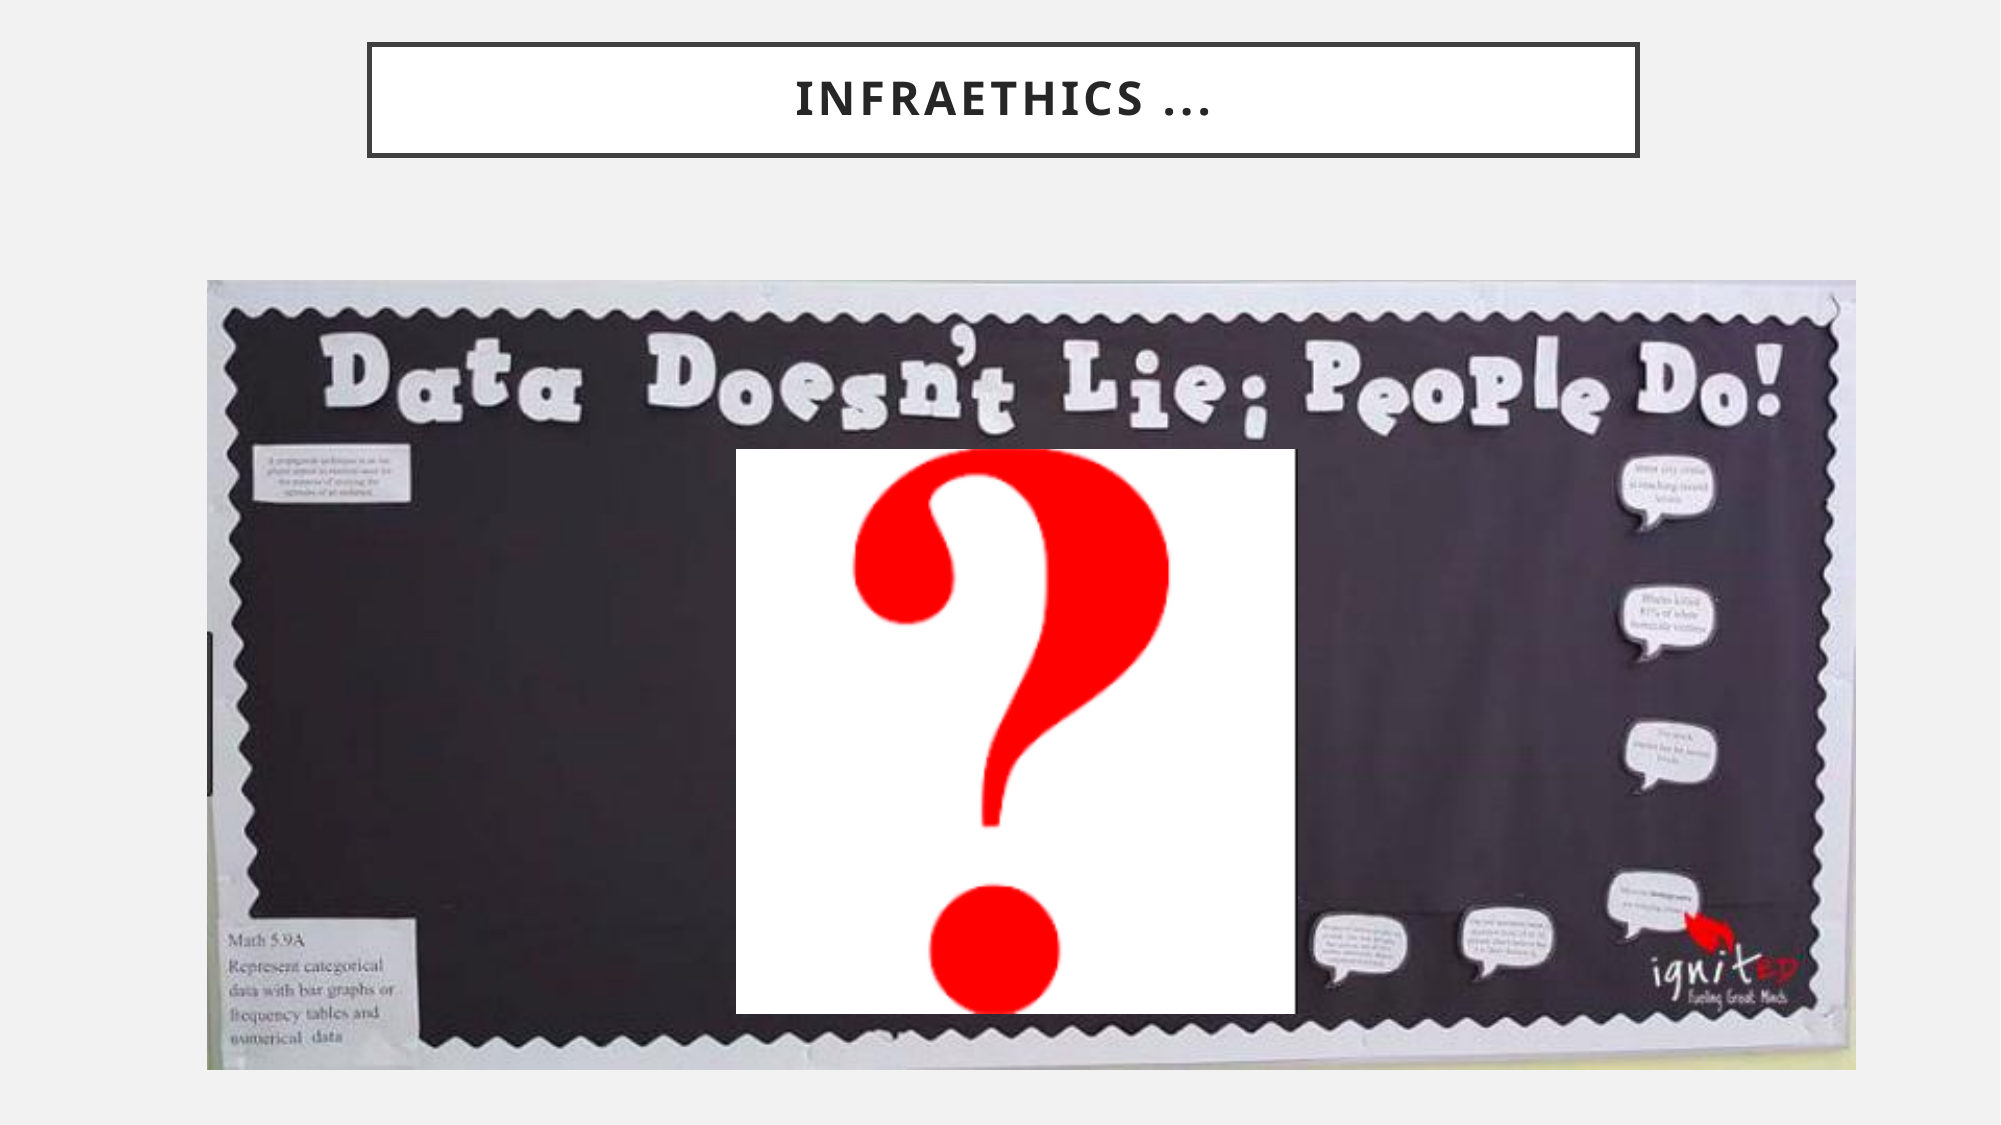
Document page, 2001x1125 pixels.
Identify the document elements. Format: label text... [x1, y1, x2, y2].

picture [207, 280, 1856, 1070]
title Infraethics ... [367, 42, 1640, 158]
